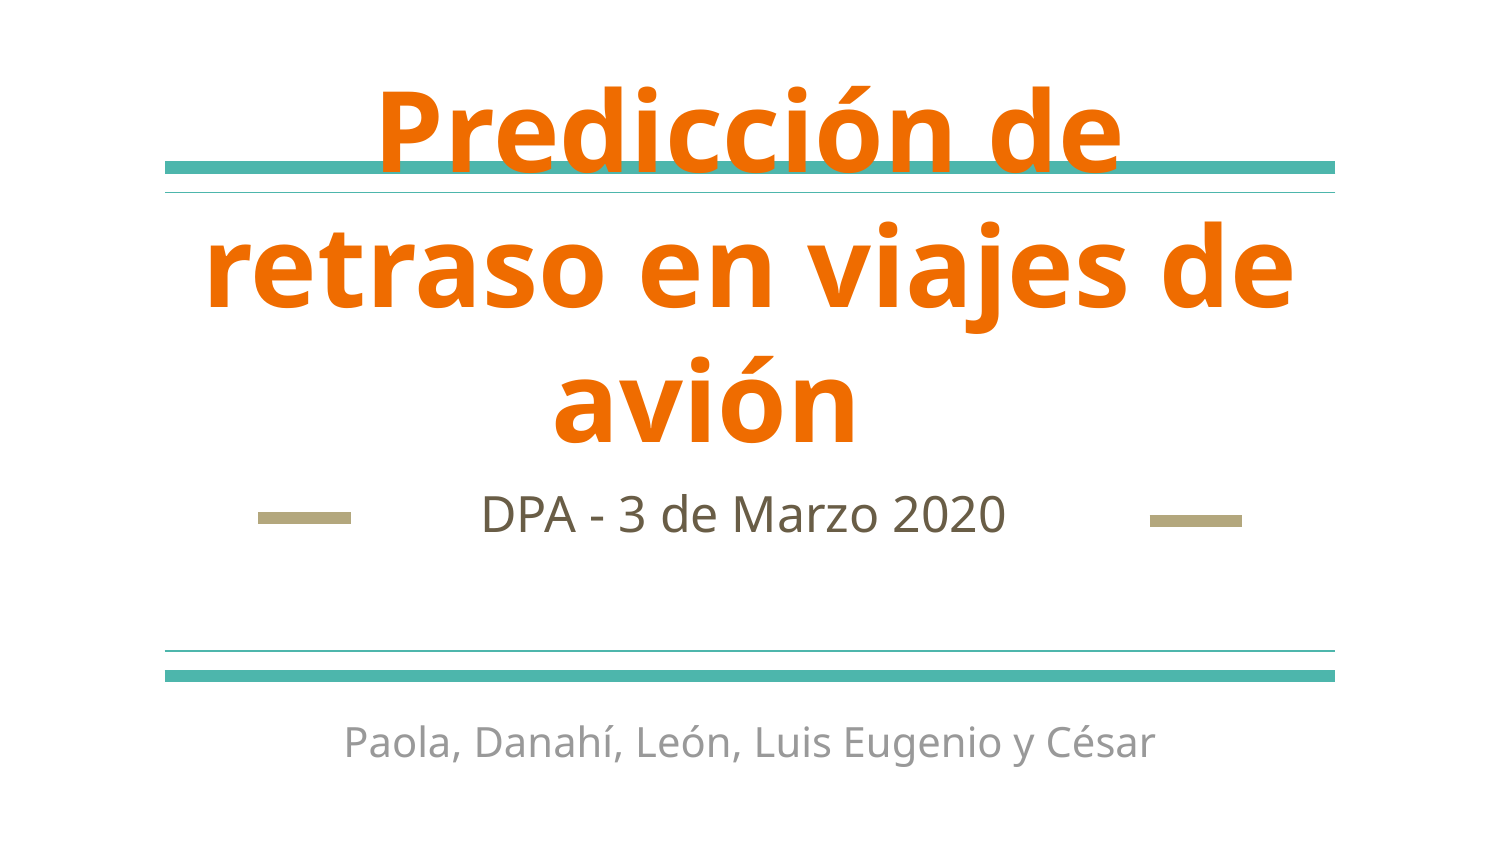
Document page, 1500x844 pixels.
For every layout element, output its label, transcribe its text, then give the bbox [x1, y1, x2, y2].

subtitle Paola, Danahí, León, Luis Eugenio y César [191, 701, 1309, 793]
title Predicción de retraso en viajes de avión [164, 312, 1336, 480]
subtitle DPA - 3 de Marzo 2020 [350, 467, 1150, 598]
